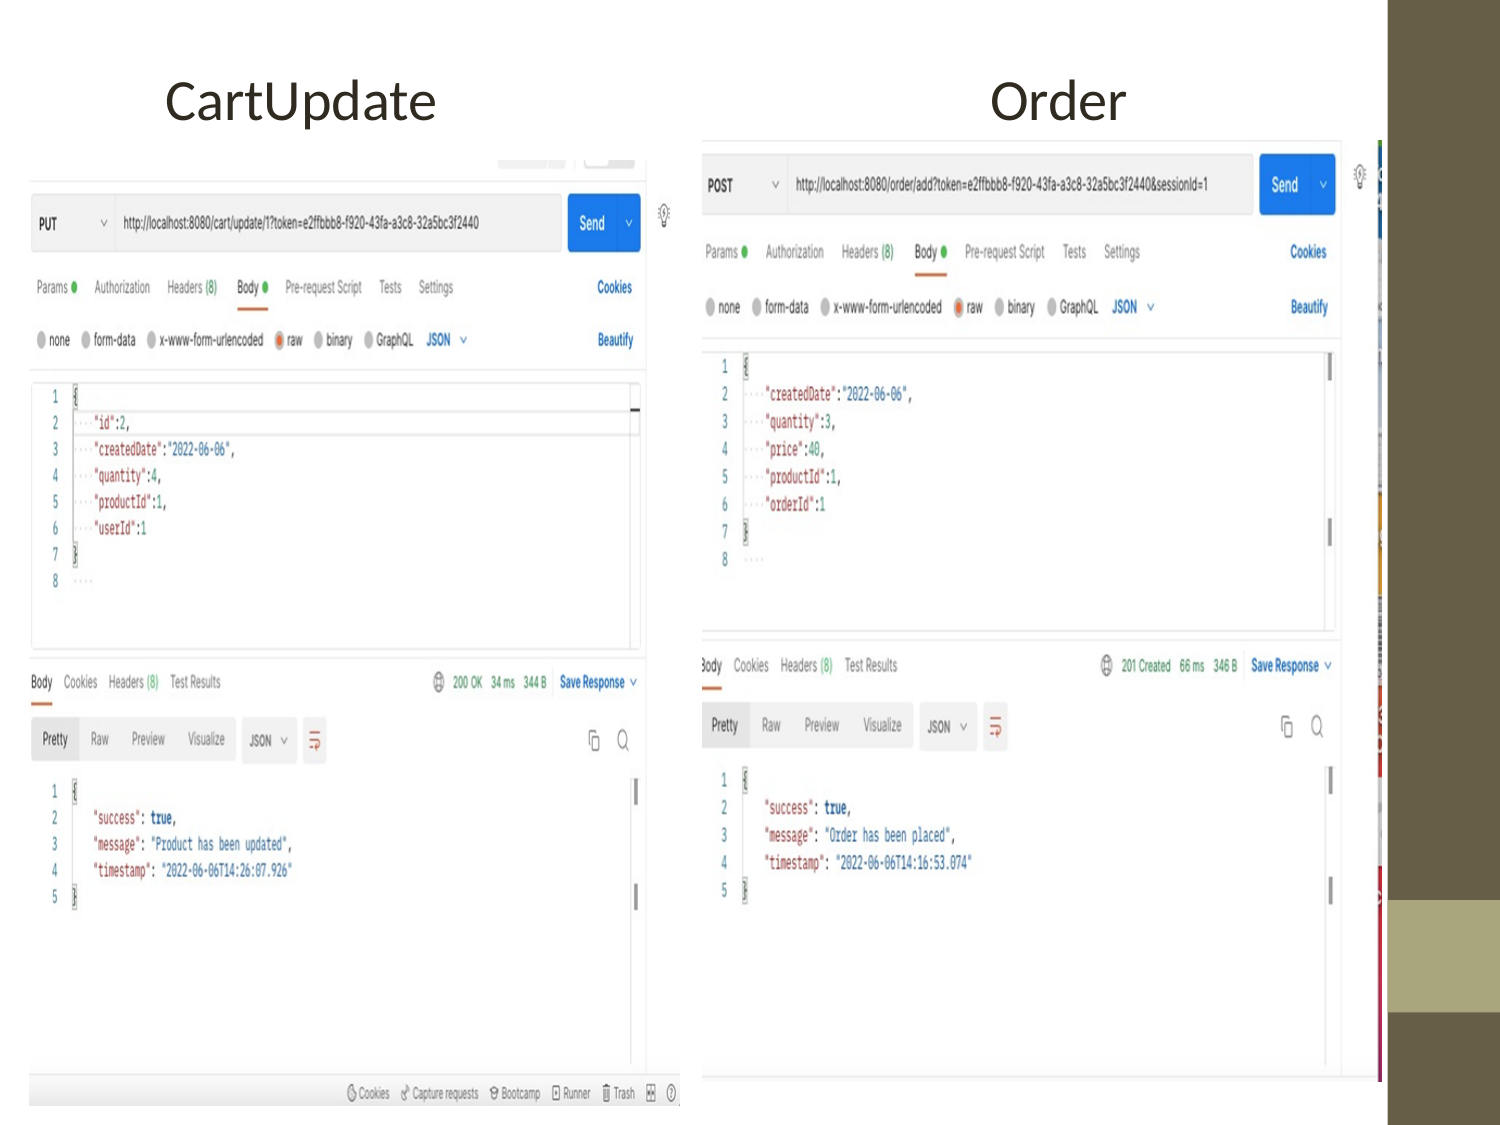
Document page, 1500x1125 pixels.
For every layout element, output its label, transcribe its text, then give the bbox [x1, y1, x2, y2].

picture [702, 140, 1383, 1082]
text_box CartUpdate [150, 54, 453, 140]
text_box Order [975, 54, 1143, 133]
picture [28, 160, 680, 1107]
